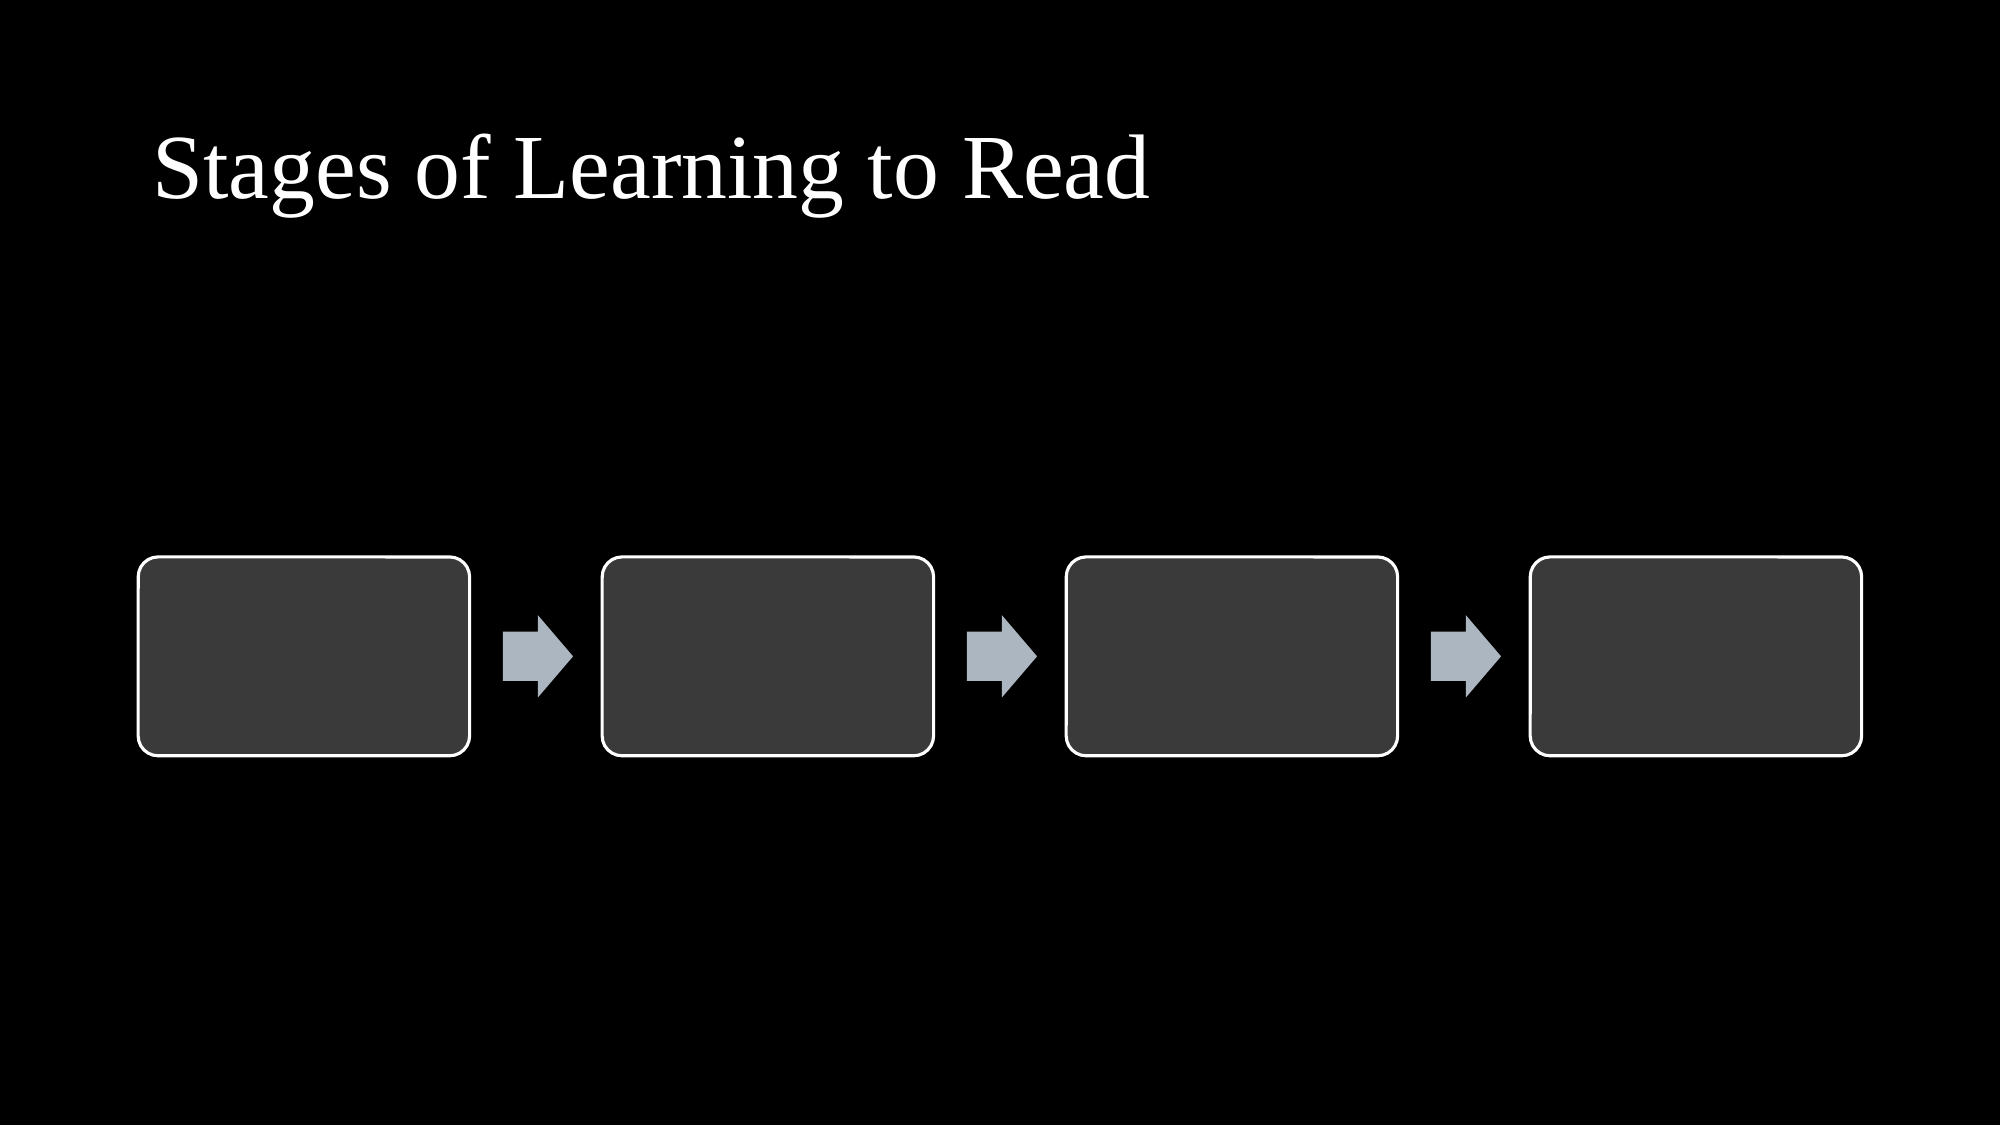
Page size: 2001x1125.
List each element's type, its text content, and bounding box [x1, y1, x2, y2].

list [136, 298, 1863, 1014]
title Stages of Learning to Read [137, 59, 1863, 278]
